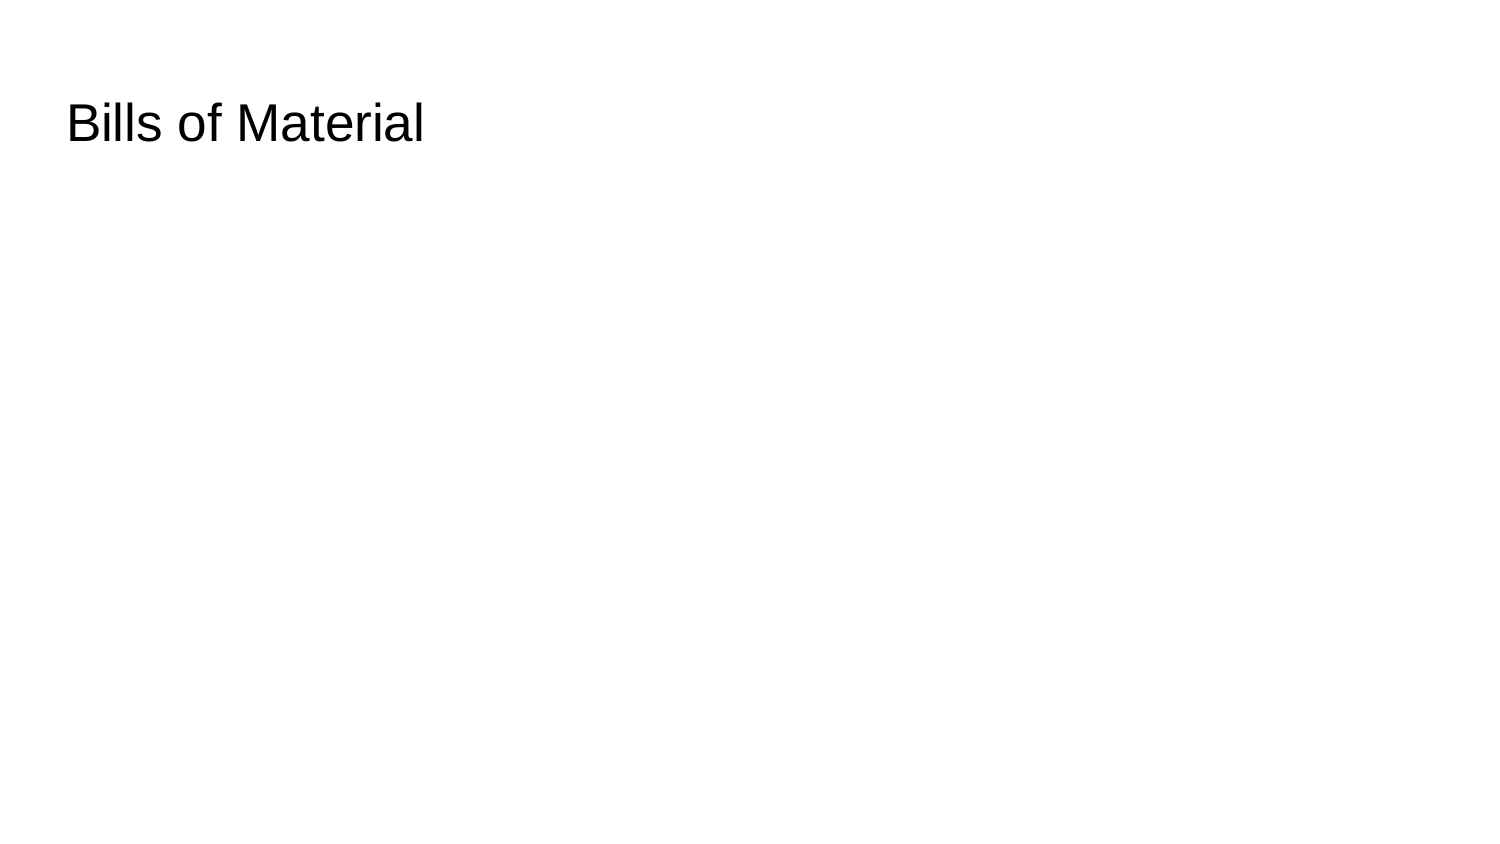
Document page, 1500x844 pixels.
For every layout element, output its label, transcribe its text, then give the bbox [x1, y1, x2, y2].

title Bills of Material [51, 72, 1449, 167]
